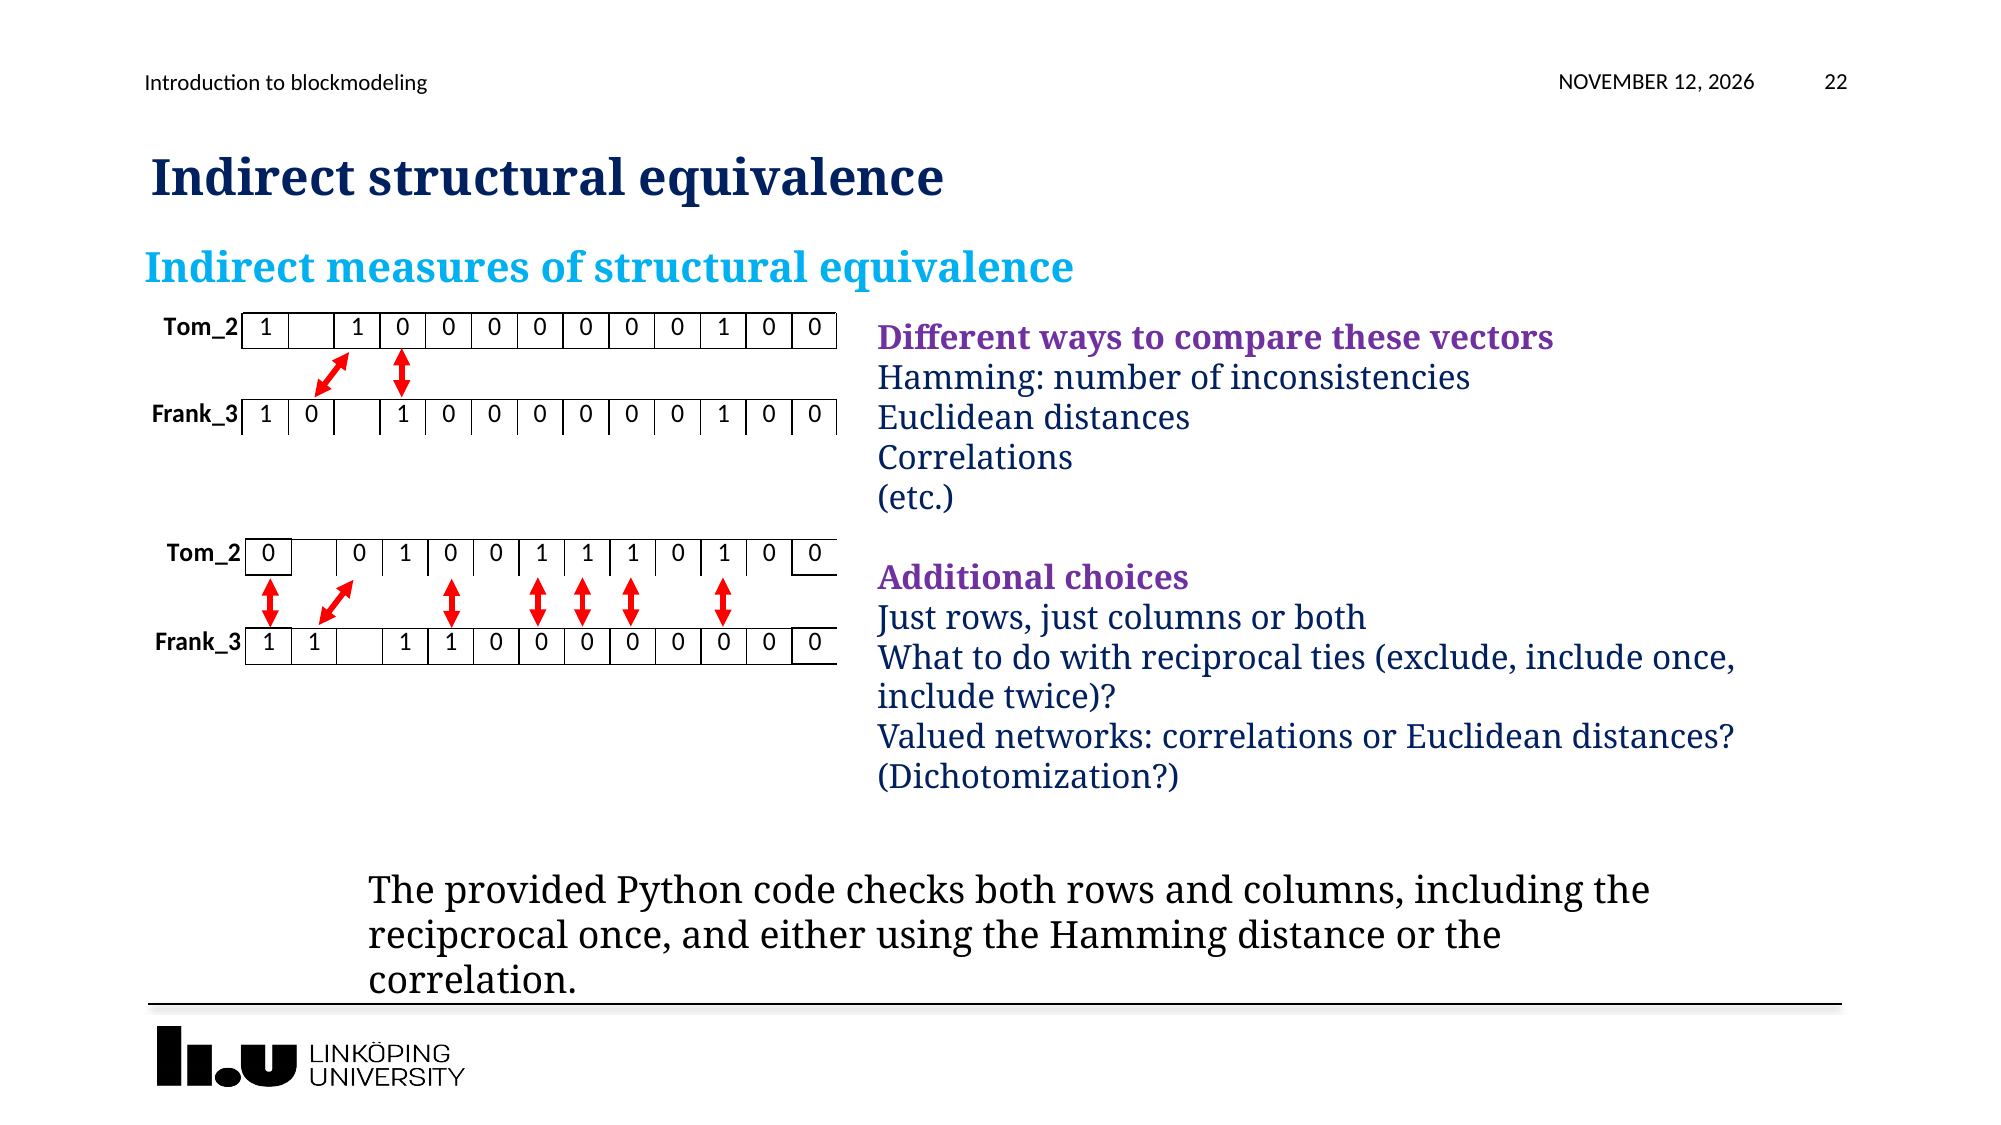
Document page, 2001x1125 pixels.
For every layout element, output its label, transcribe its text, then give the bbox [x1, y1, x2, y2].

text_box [318, 579, 354, 626]
footer Introduction to blockmodeling [129, 59, 1407, 103]
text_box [314, 351, 350, 398]
picture [129, 538, 839, 578]
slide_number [1457, 59, 1741, 103]
text_box Indirect measures of structural equivalence [129, 233, 1506, 299]
picture [125, 398, 839, 437]
picture [157, 1026, 465, 1087]
text_box Indirect structural equivalence [136, 138, 960, 213]
text_box Different ways to compare these vectors Hamming: number of inconsistencies Euclidean distances Correlations (etc.) Additional choices Just rows, just columns or both What to do with reciprocal ties (exclude, include once, include twice)? Valued networks: correlations or Euclidean distances? (Dichotomization?) [862, 309, 1874, 803]
slide_number 22 [1741, 59, 1863, 103]
text_box The provided Python code checks both rows and columns, including the recipcrocal once, and either using the Hamming distance or the correlation. [353, 859, 1729, 1009]
picture [129, 627, 839, 667]
picture [125, 312, 839, 350]
